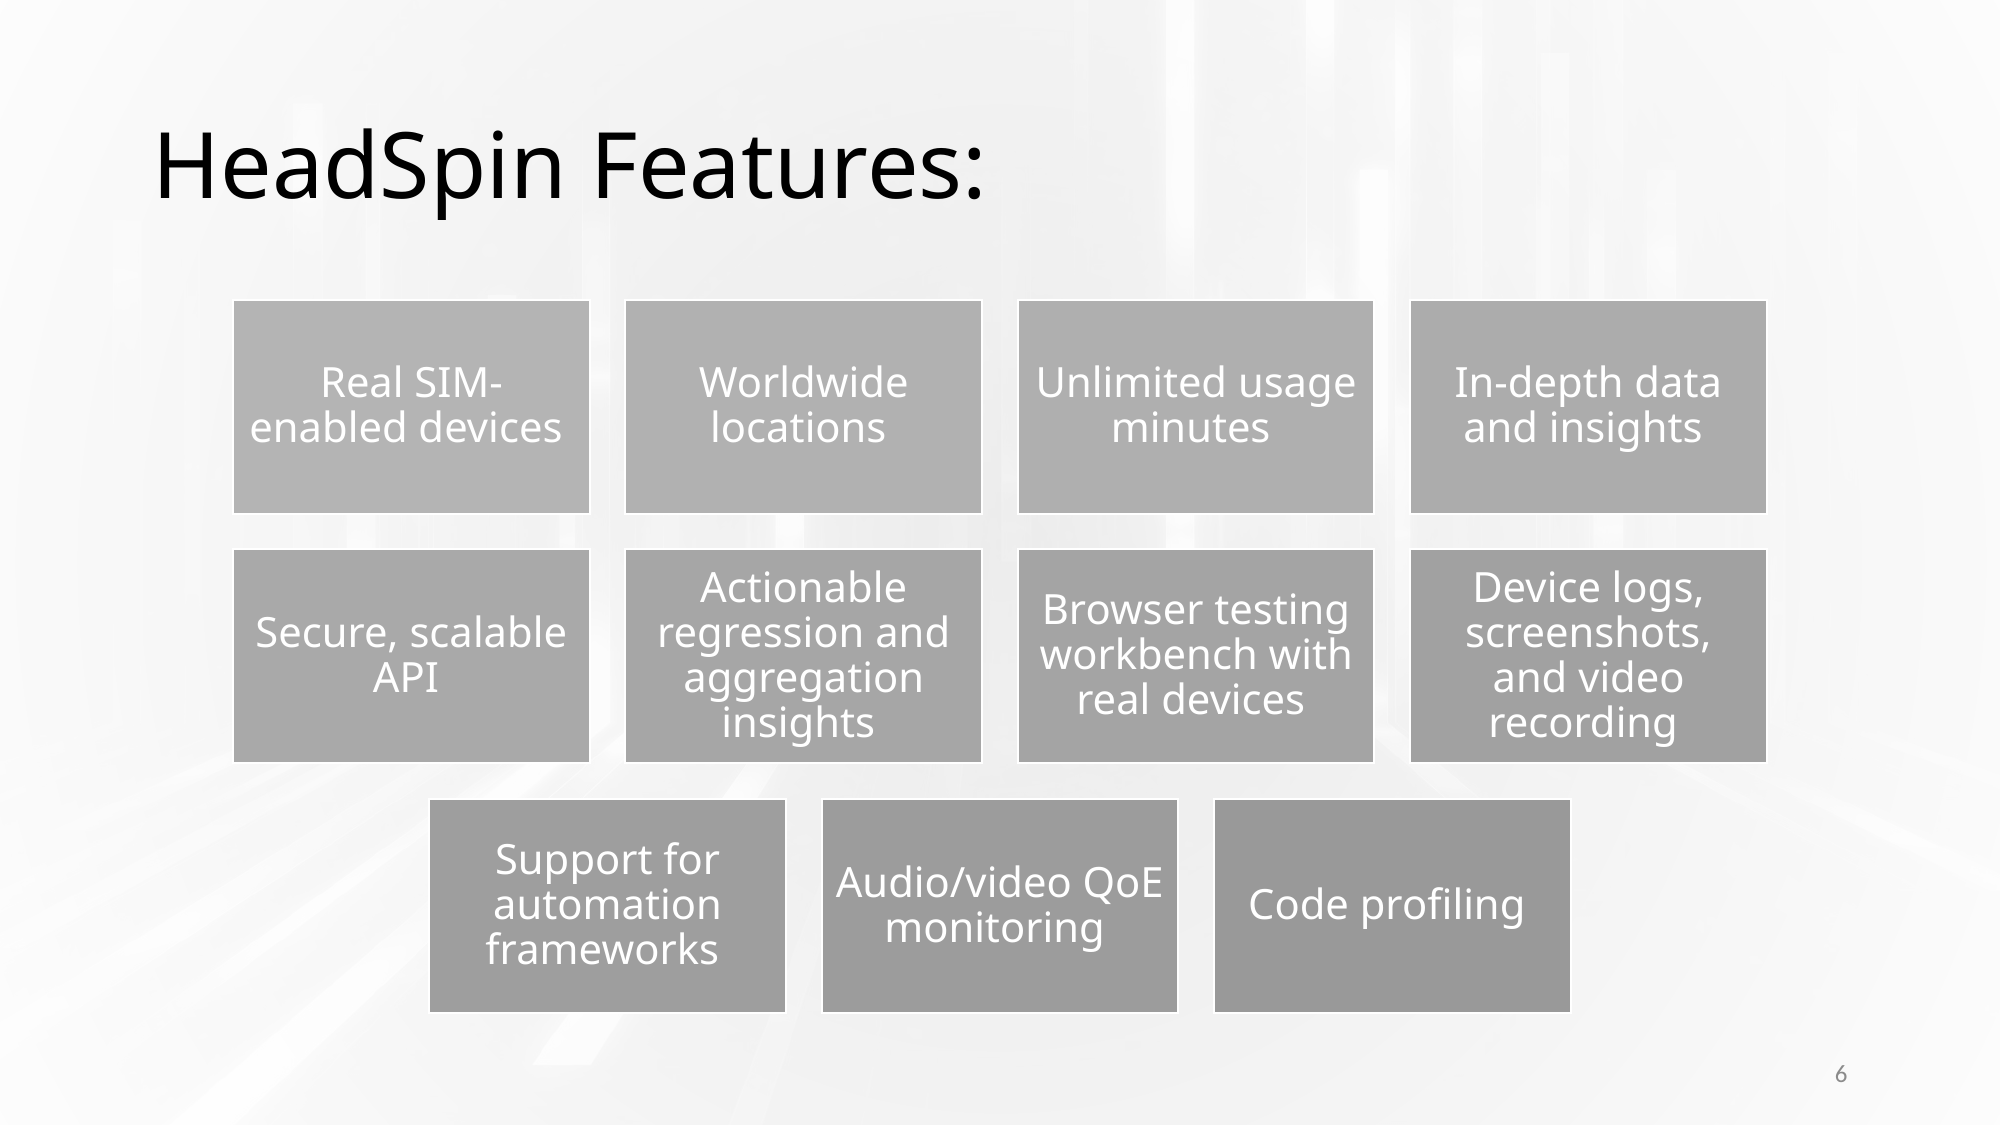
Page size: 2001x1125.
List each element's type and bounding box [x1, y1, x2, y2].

picture [0, 0, 2000, 1125]
text_box [137, 299, 1863, 1014]
